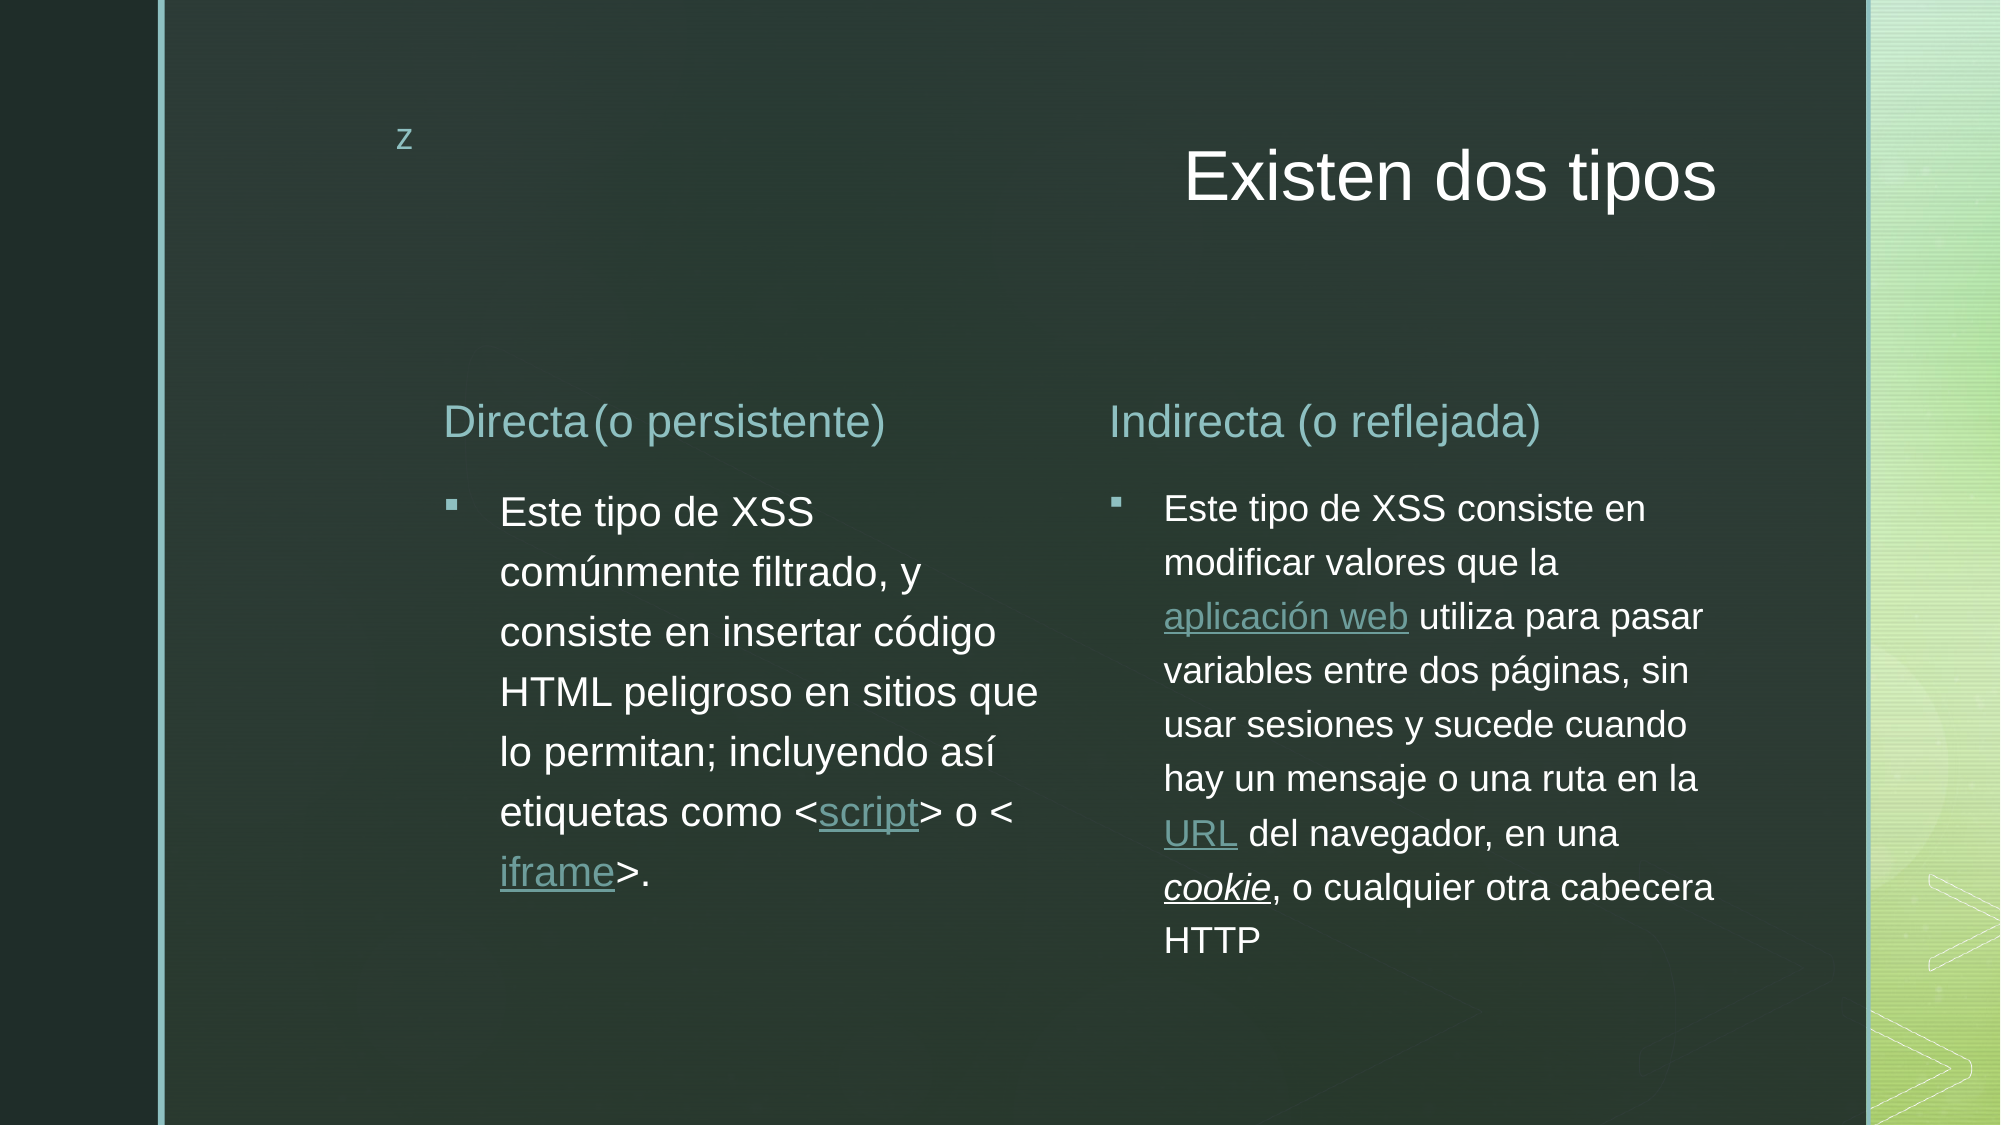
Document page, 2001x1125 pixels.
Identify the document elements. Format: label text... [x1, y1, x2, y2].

list Este tipo de XSS consiste en modificar valores que la aplicación web utiliza para pasar variables entre dos páginas, sin usar sesiones y sucede cuando hay un mensaje o una ruta en la URL del navegador, en una cookie, o cualquier otra cabecera HTTP [1093, 467, 1734, 972]
list Este tipo de XSS comúnmente filtrado, y consiste en insertar código HTML peligroso en sitios que lo permitan; incluyendo así etiquetas como <script> o <iframe>. [428, 467, 1067, 972]
list Indirecta (o reflejada) [1093, 336, 1734, 454]
picture [1871, 0, 2001, 1125]
list Directa (o persistente) [428, 336, 1068, 454]
title Existen dos tipos [428, 132, 1734, 309]
